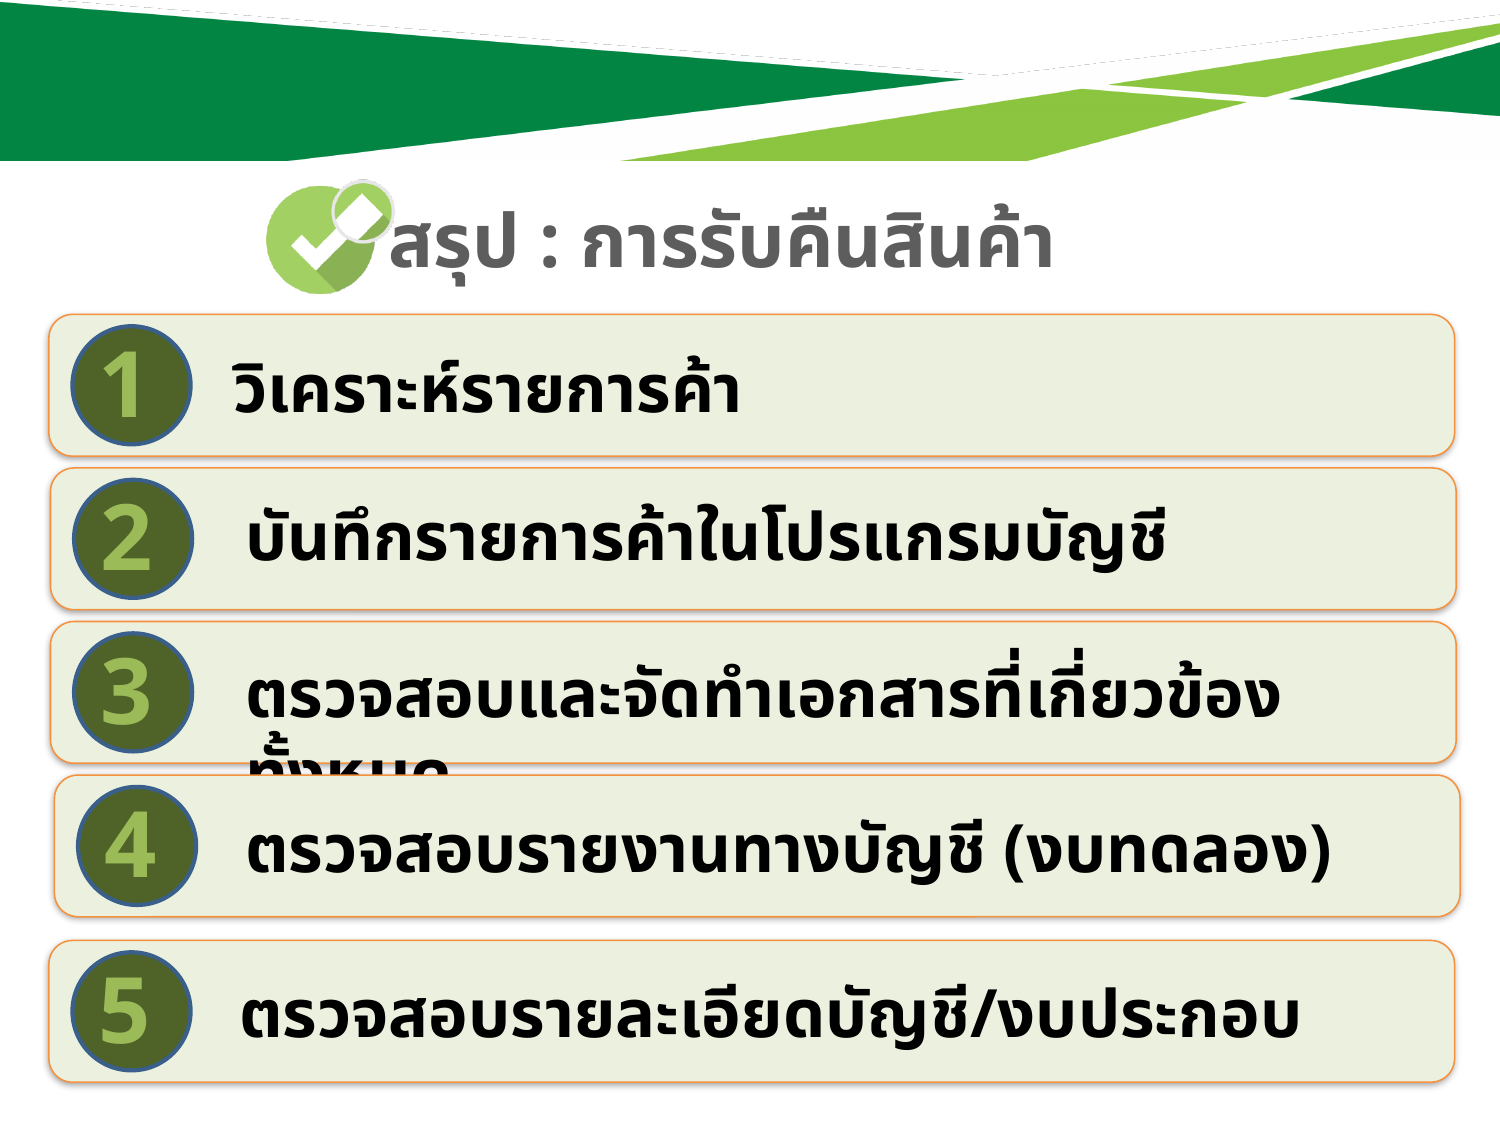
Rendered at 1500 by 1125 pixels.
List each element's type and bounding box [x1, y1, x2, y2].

text_box [265, 171, 1051, 303]
text_box [50, 621, 1457, 764]
text_box [54, 774, 1461, 917]
picture [0, 0, 1500, 161]
text_box [48, 940, 1455, 1083]
text_box [48, 314, 1455, 457]
text_box [50, 467, 1457, 610]
